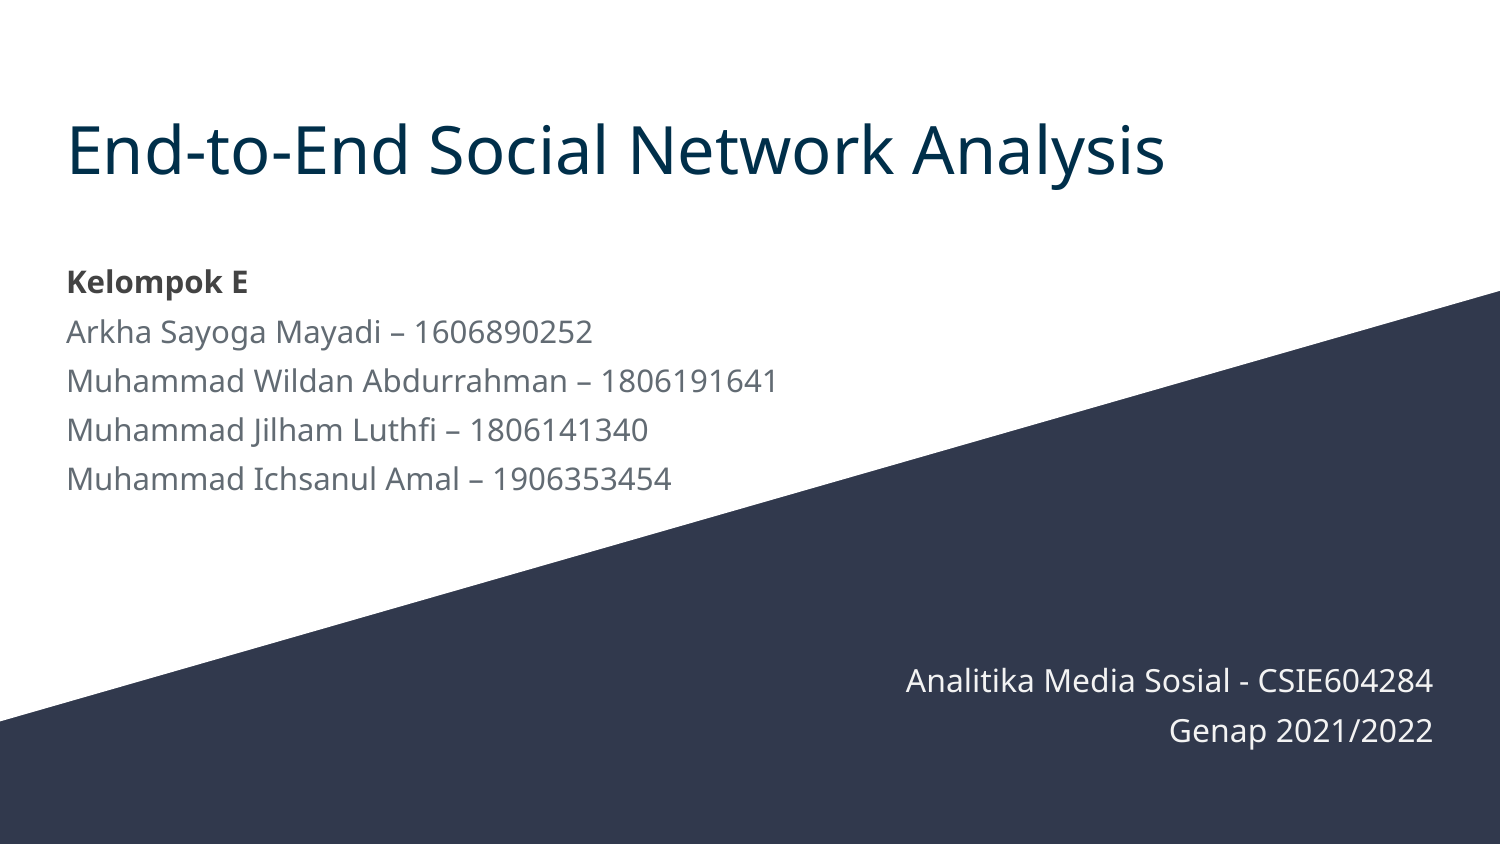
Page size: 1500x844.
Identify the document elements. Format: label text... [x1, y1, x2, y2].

subtitle Kelompok E Arkha Sayoga Mayadi – 1606890252 Muhammad Wildan Abdurrahman – 1806191641 Muhammad Jilham Luthfi – 1806141340 Muhammad Ichsanul Amal – 1906353454 [51, 239, 863, 515]
title Analitika Media Sosial - CSIE604284 Genap 2021/2022 [750, 636, 1449, 768]
title End-to-End Social Network Analysis [51, 88, 1449, 240]
